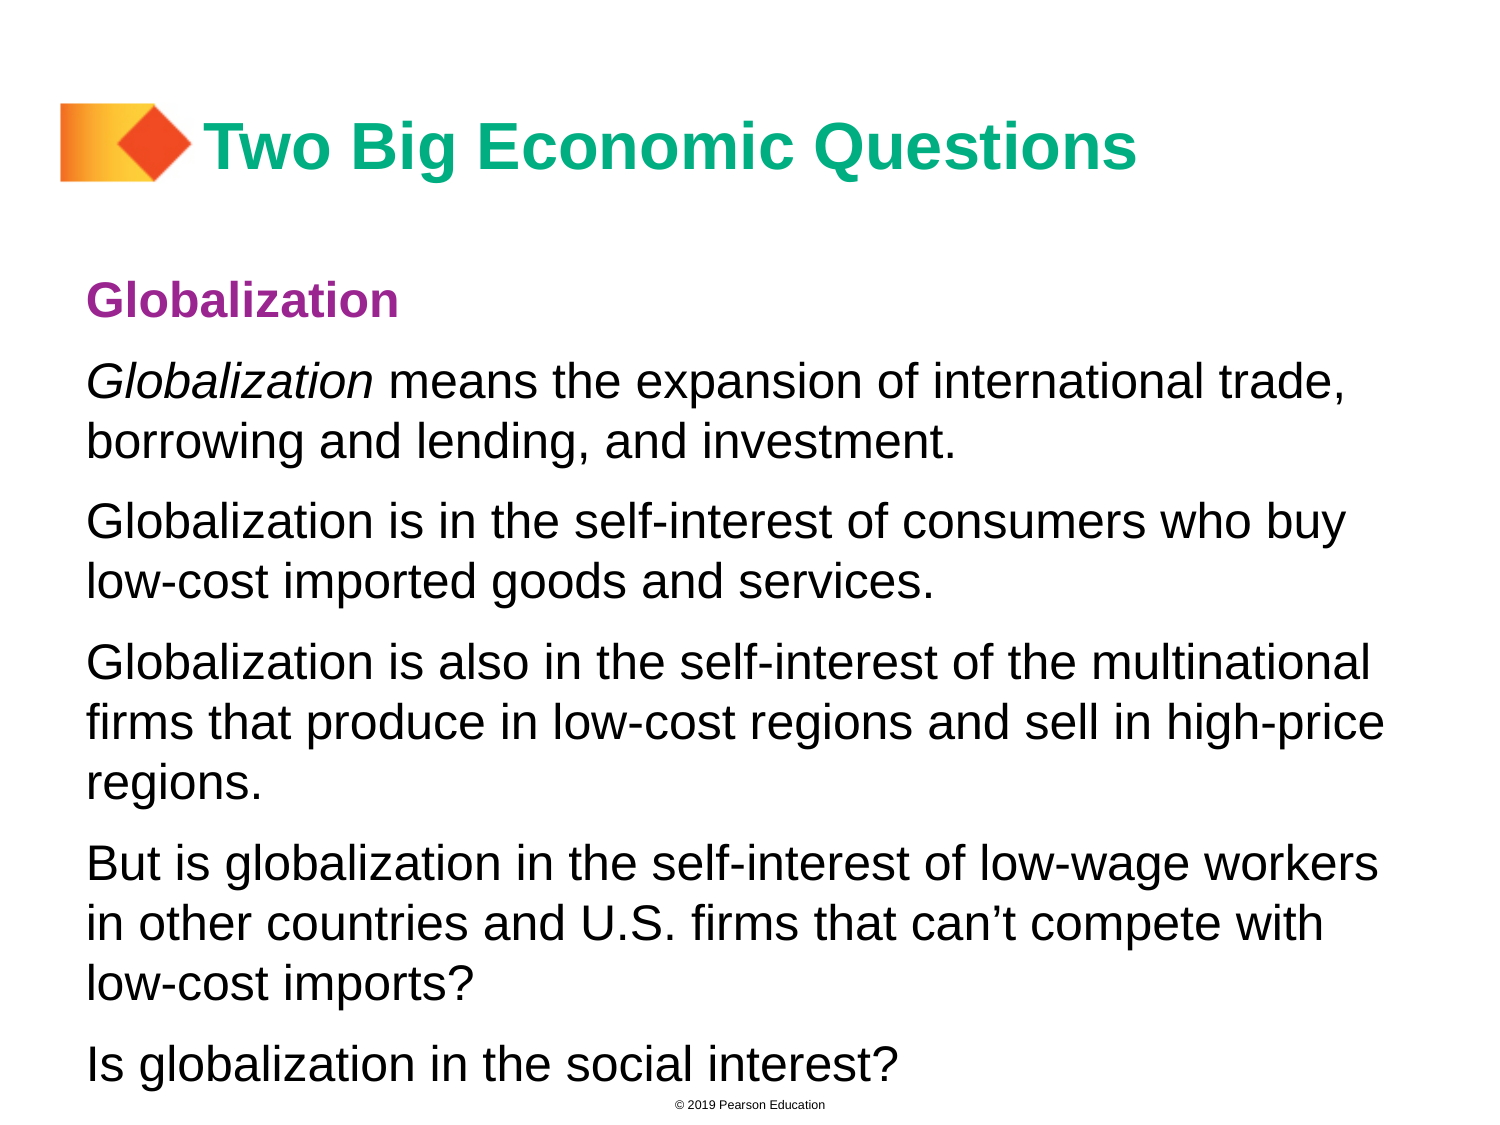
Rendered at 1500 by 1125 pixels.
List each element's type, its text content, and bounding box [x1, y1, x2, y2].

list Globalization Globalization means the expansion of international trade, borrowing and lending, and investment. Globalization is in the self-interest of consumers who buy low-cost imported goods and services. Globalization is also in the self-interest of the multinational firms that produce in low-cost regions and sell in high-price regions. But is globalization in the self-interest of low-wage workers in other countries and U.S. firms that can’t compete with low-cost imports? Is globalization in the social interest? [59, 259, 1410, 1003]
title Two Big Economic Questions [188, 50, 1364, 236]
picture [59, 102, 188, 184]
